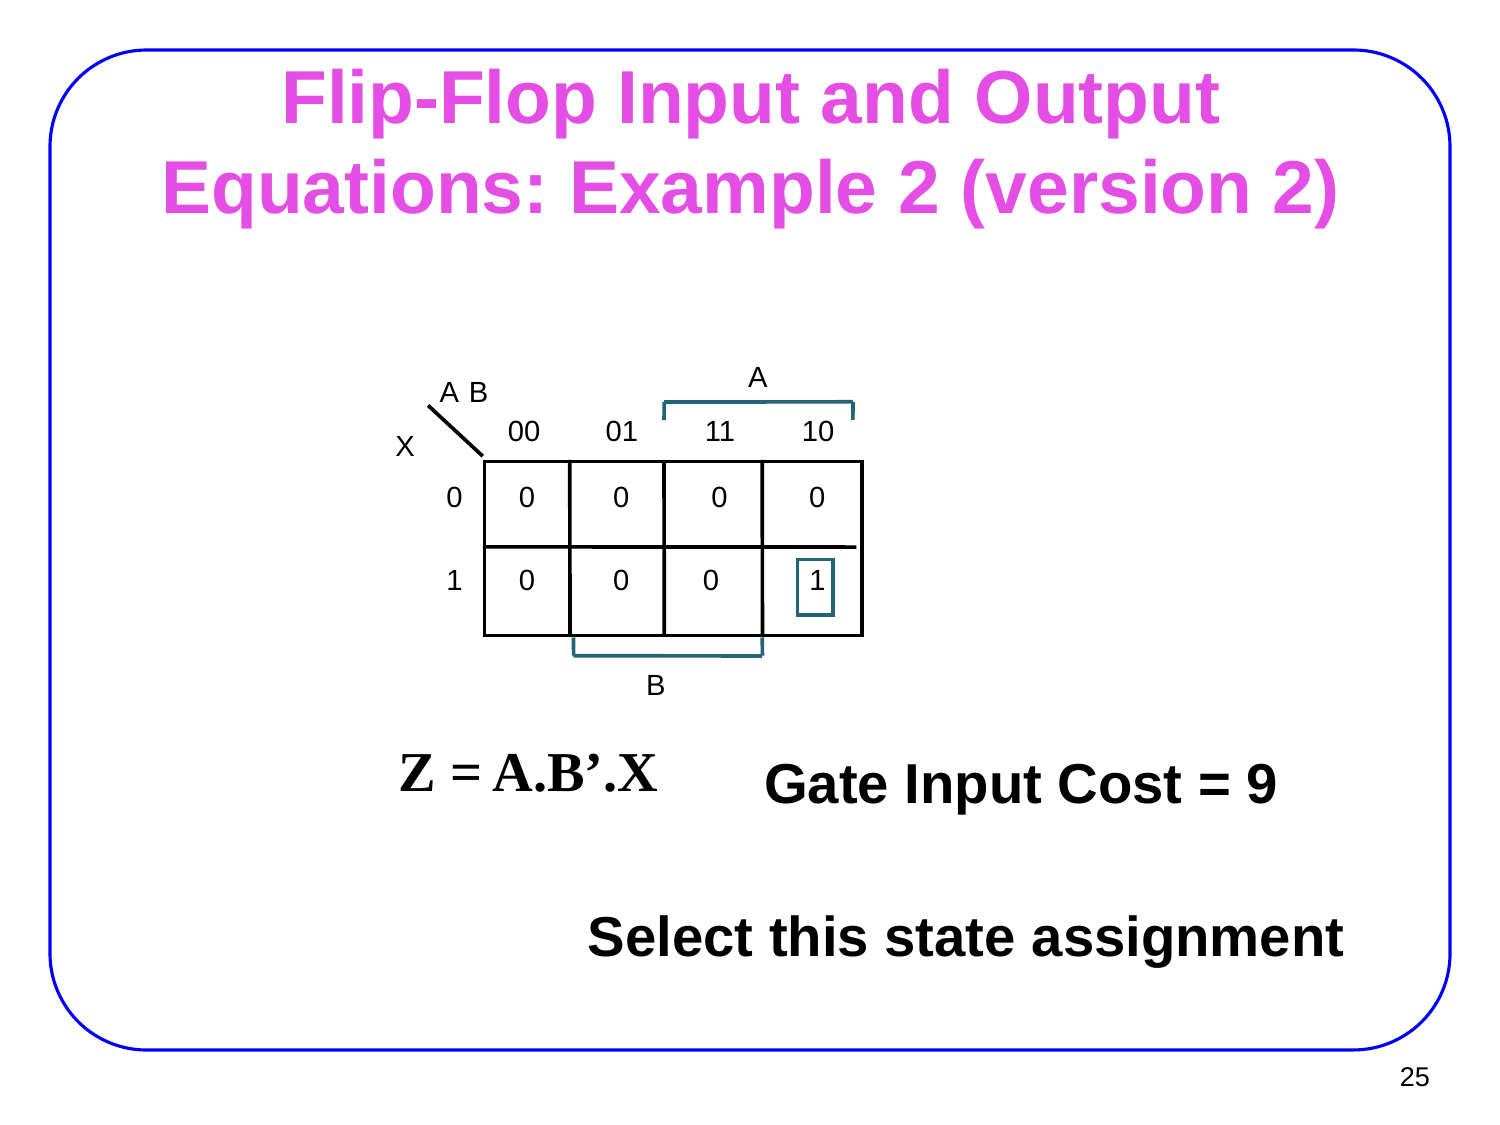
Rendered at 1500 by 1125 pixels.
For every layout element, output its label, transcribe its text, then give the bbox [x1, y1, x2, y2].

text_box A [748, 358, 775, 394]
text_box Z = A.B’.X [383, 728, 939, 811]
text_box X [395, 427, 424, 463]
text_box B [646, 666, 674, 702]
text_box 00 [507, 412, 549, 448]
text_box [573, 637, 763, 657]
text_box 0 [613, 478, 638, 513]
text_box 1 [446, 561, 471, 597]
text_box 0 [809, 478, 834, 513]
text_box 01 [605, 412, 647, 448]
text_box 0 [711, 478, 736, 513]
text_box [438, 372, 497, 409]
slide_number 25 [1351, 1047, 1444, 1104]
text_box [797, 559, 833, 615]
text_box 0 [518, 478, 544, 513]
title Flip-Flop Input and Output Equations: Example 2 (version 2) [113, 101, 1389, 175]
text_box 0 [446, 478, 471, 513]
text_box 0 [613, 561, 630, 597]
text_box 10 [801, 412, 843, 448]
text_box 0 [518, 561, 544, 597]
text_box 11 [704, 412, 744, 448]
text_box Select this state assignment [572, 893, 1360, 976]
text_box [484, 461, 862, 636]
text_box 0 [702, 561, 719, 597]
text_box Gate Input Cost = 9 [749, 739, 1294, 890]
